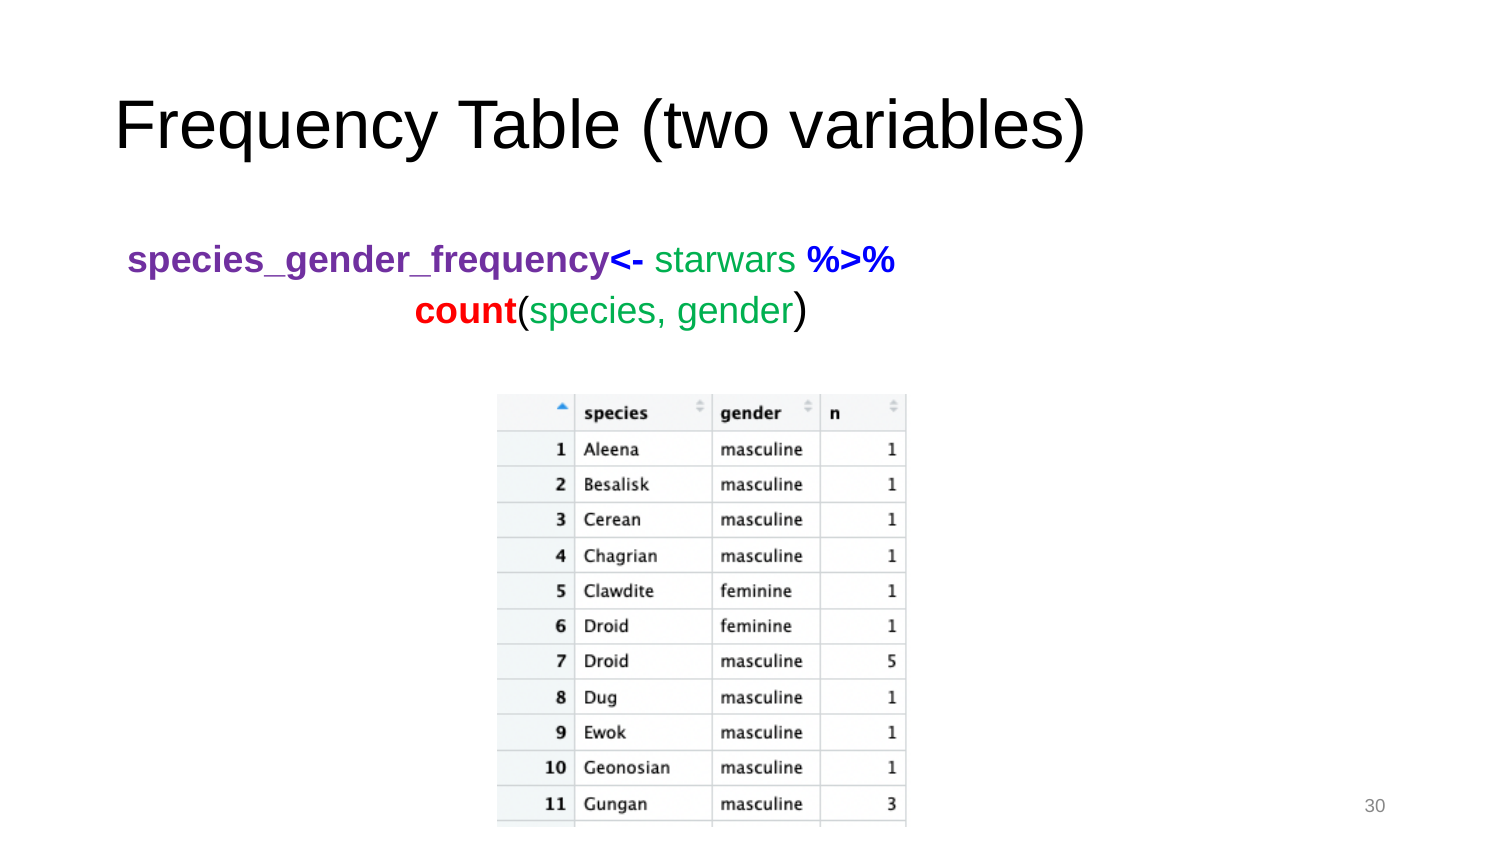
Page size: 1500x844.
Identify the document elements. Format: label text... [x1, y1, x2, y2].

title Frequency Table (two variables) [103, 44, 1398, 208]
picture [497, 394, 911, 828]
slide_number 30 [1059, 782, 1397, 827]
list species_gender_frequency<- starwars %>% count(species, gender) [103, 223, 1262, 762]
